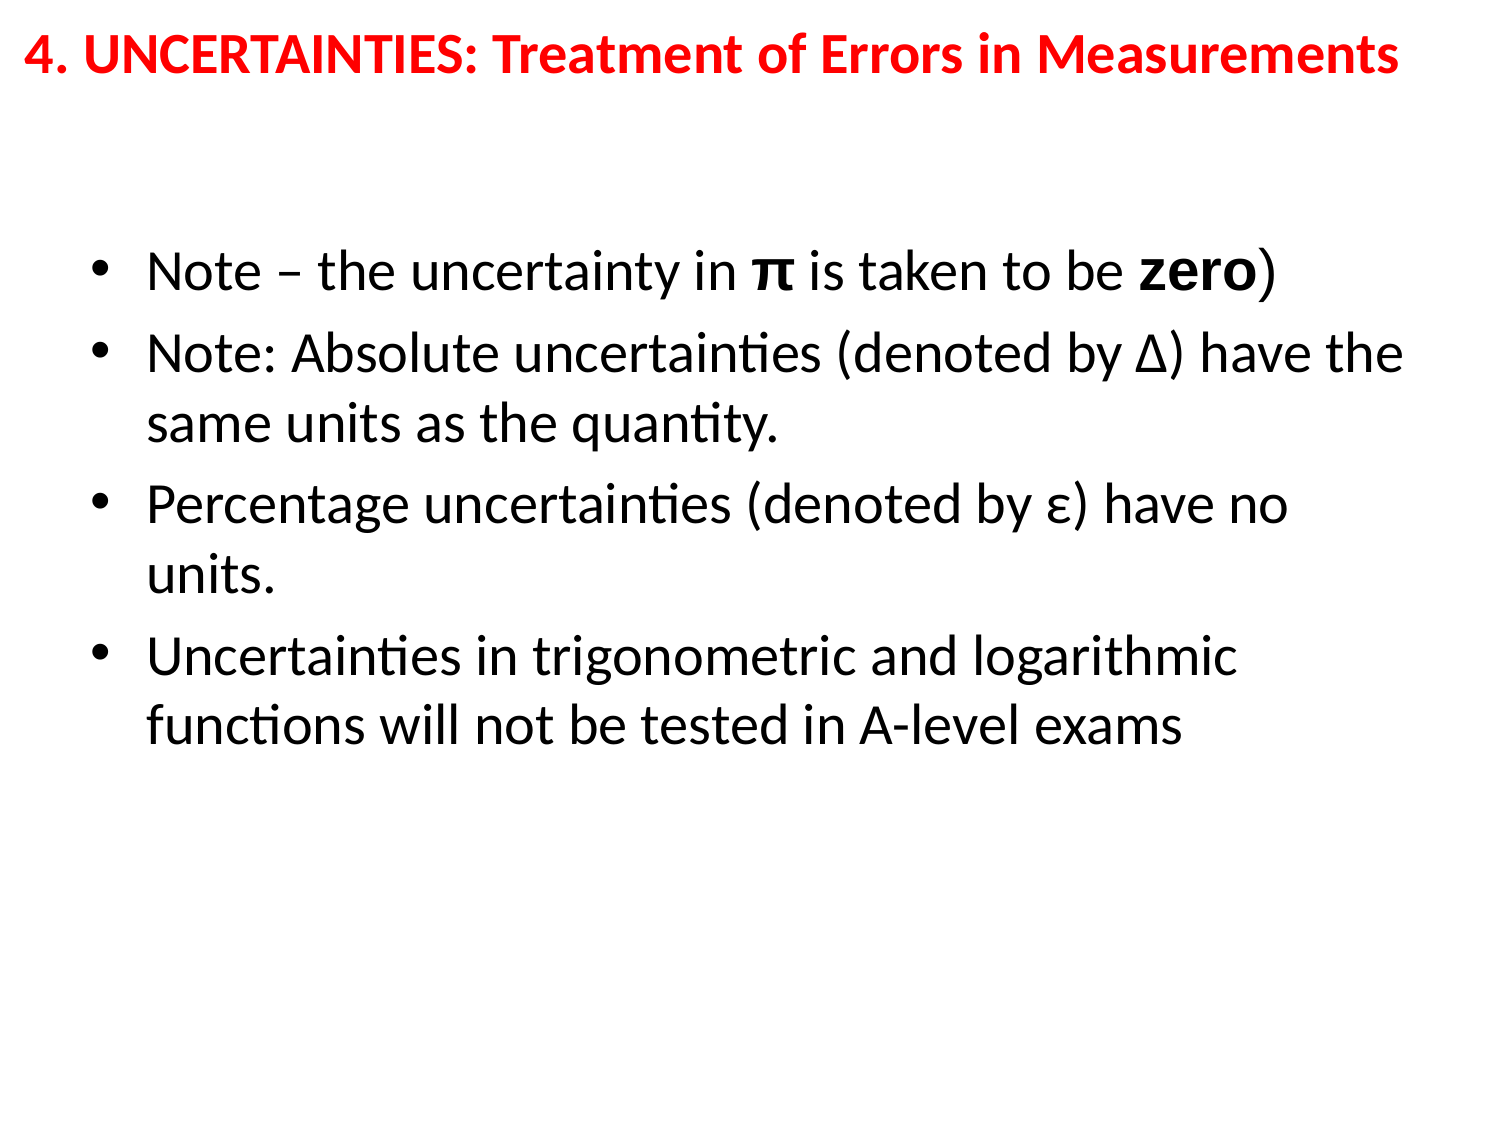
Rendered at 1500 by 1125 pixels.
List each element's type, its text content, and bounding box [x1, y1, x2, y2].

title 4. UNCERTAINTIES: Treatment of Errors in Measurements [0, 0, 1425, 100]
list Note – the uncertainty in π is taken to be zero) Note: Absolute uncertainties (denoted by Δ) have the same units as the quantity. Percentage uncertainties (denoted by ε) have no units. Uncertainties in trigonometric and logarithmic functions will not be tested in A-level exams [75, 224, 1425, 1005]
